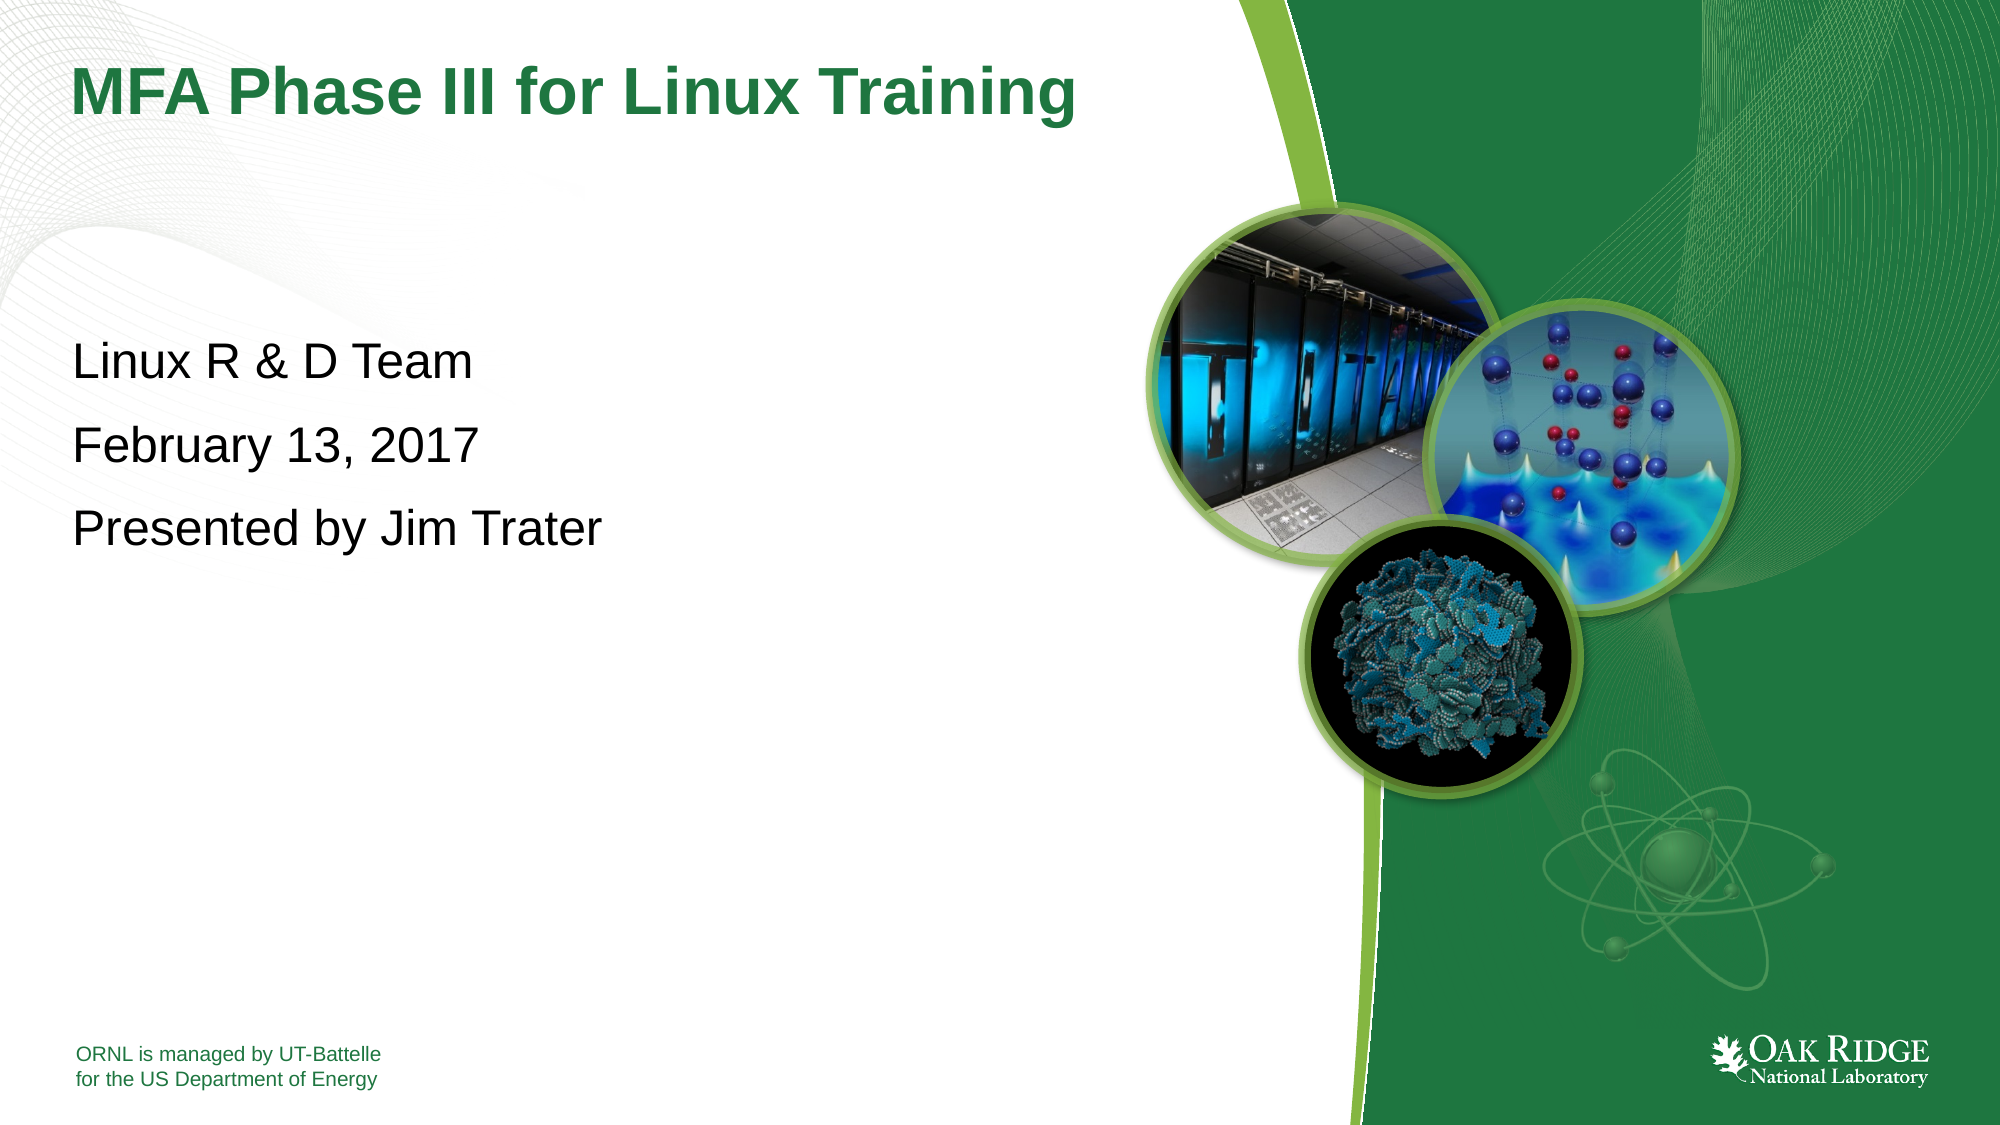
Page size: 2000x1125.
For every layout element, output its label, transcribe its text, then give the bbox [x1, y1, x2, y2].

title MFA Phase III for Linux Training [55, 52, 1141, 137]
picture [1161, 214, 1728, 786]
subtitle Linux R & D Team February 13, 2017 Presented by Jim Trater [56, 328, 958, 453]
picture [1709, 1034, 1929, 1089]
